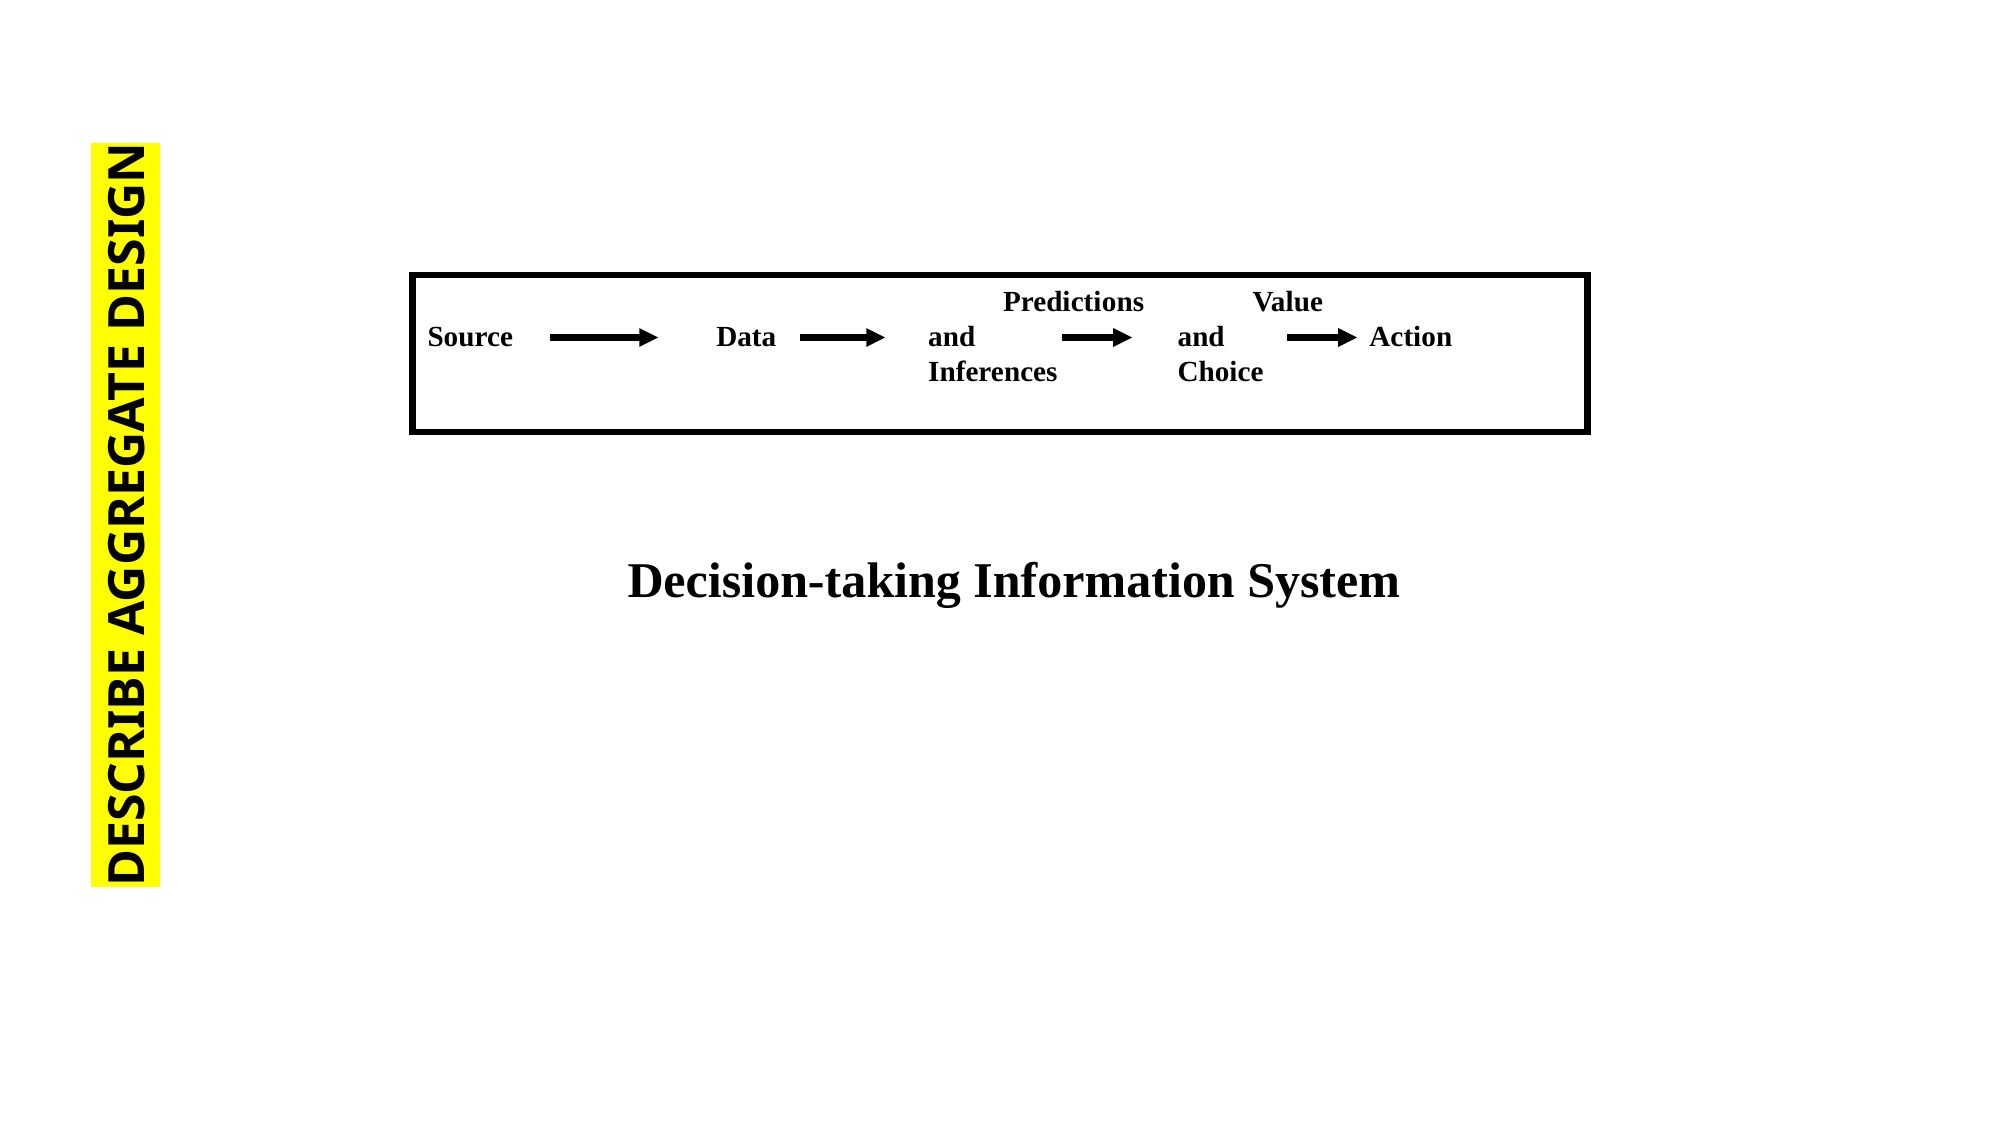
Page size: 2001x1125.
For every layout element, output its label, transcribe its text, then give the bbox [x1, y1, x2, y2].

text_box Predictions Value Source Data and and Action Inferences Choice [412, 275, 1588, 432]
text_box Decision-taking Information System [612, 500, 1425, 625]
text_box DESCRIBE AGGREGATE DESIGN [87, 97, 179, 902]
